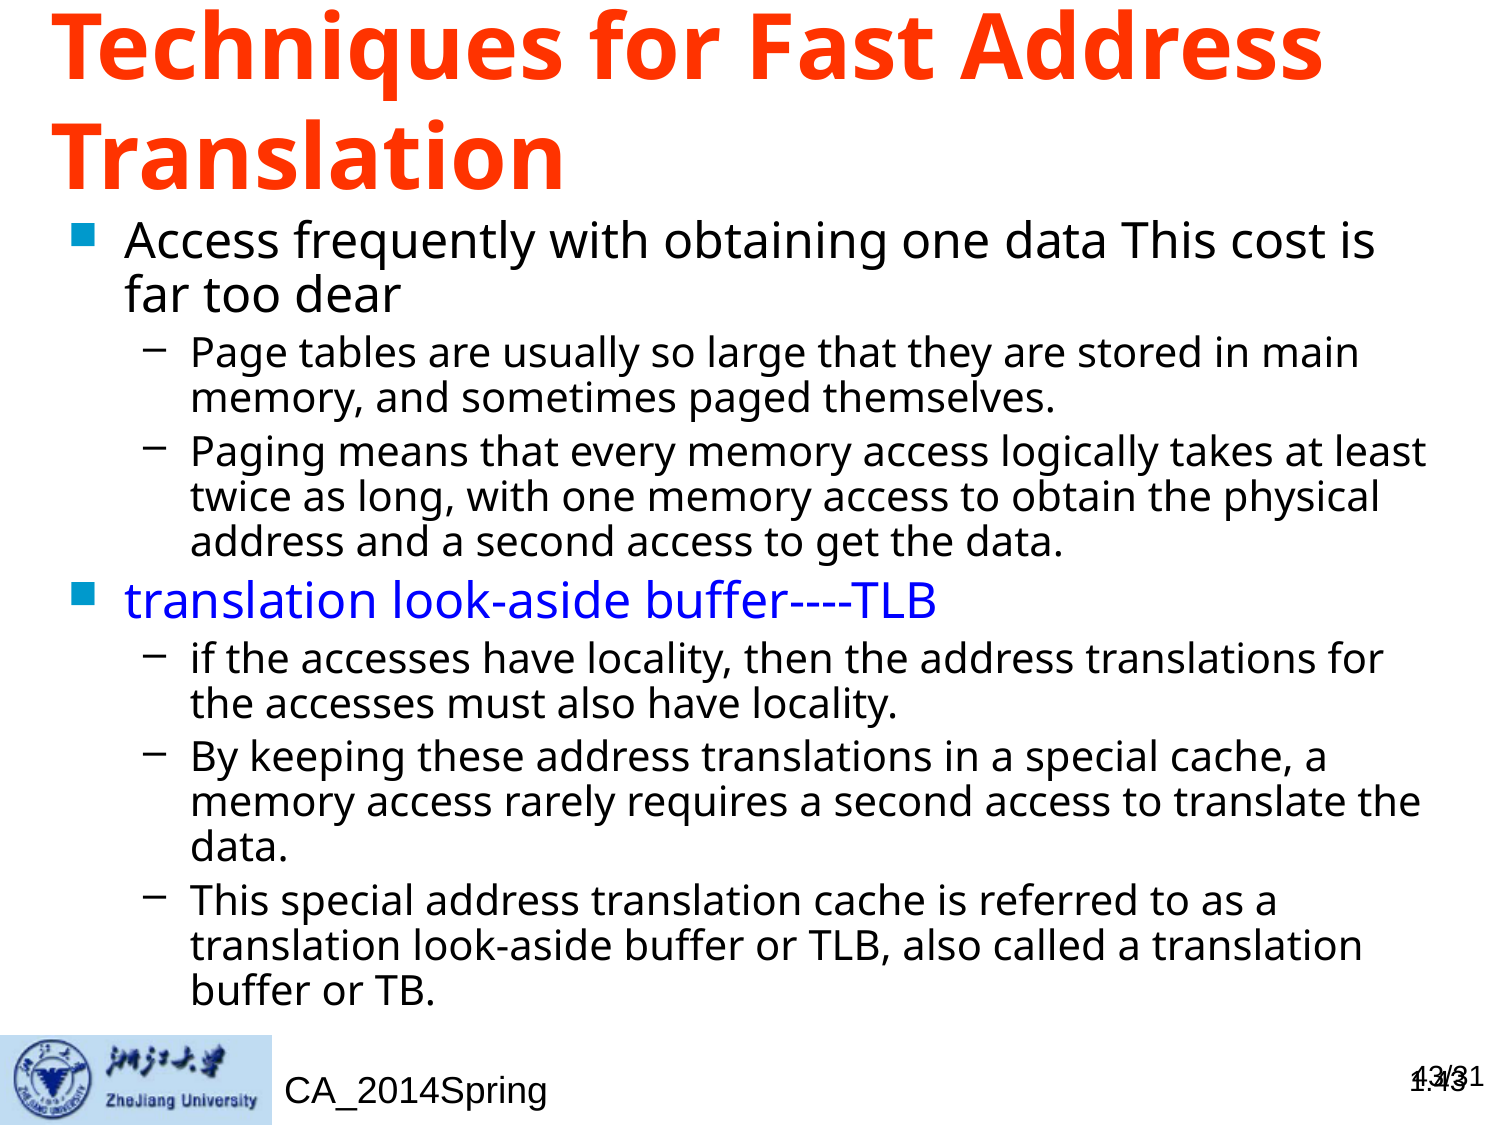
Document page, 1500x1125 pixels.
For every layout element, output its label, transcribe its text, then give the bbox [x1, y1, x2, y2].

picture [0, 1035, 272, 1125]
title Techniques for Fast Address Translation [34, 0, 1460, 197]
list Access frequently with obtaining one data This cost is far too dear Page tables are usually so large that they are stored in main memory, and sometimes paged themselves. Paging means that every memory access logically takes at least twice as long, with one memory access to obtain the physical address and a second access to get the data. translation look-aside buffer----TLB if the accesses have locality, then the address translations for the accesses must also have locality. By keeping these address translations in a special cache, a memory access rarely requires a second access to translate the data. This special address translation cache is referred to as a translation look-aside buffer or TLB, also called a translation buffer or TB. [52, 207, 1466, 1046]
